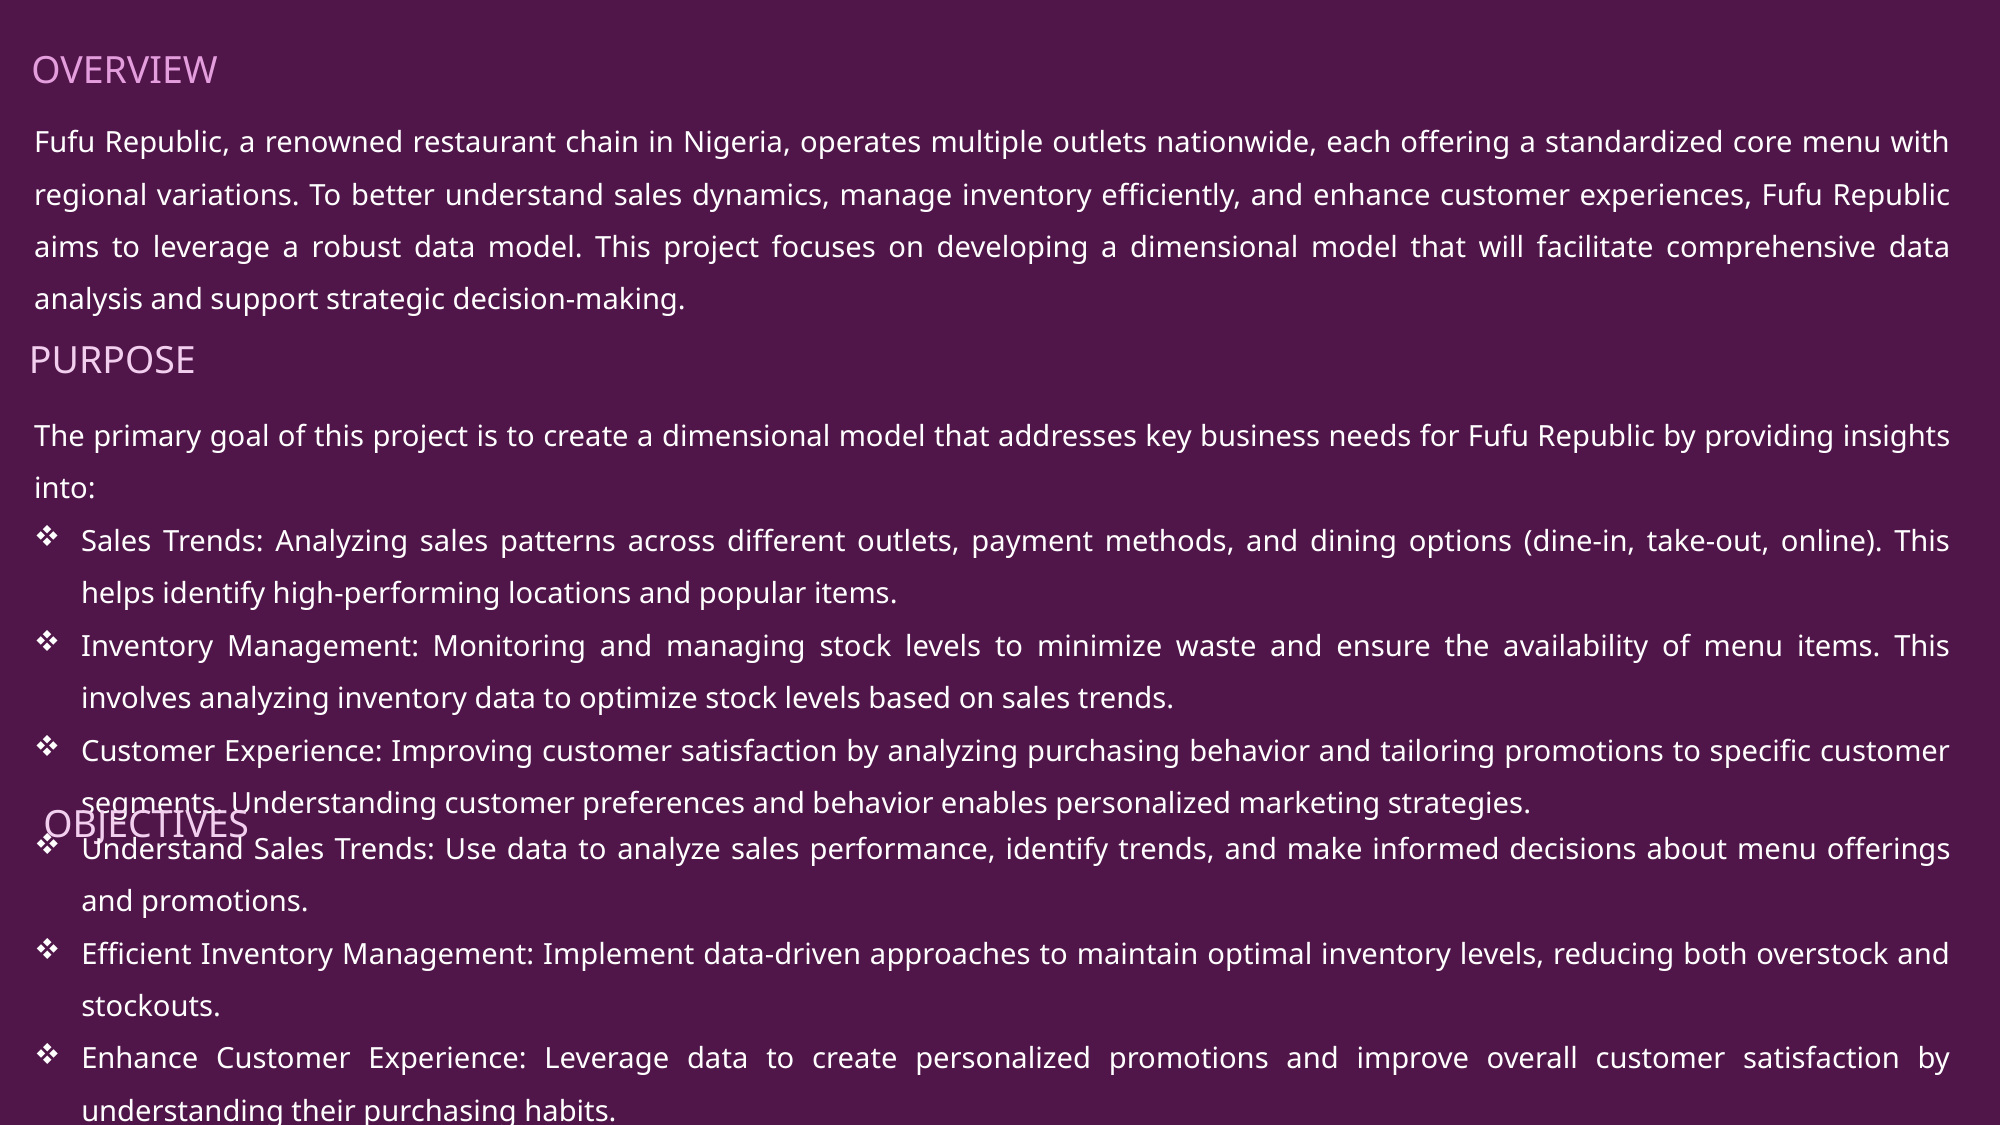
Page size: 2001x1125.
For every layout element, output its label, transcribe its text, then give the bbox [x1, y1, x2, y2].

text_box Understand Sales Trends: Use data to analyze sales performance, identify trends, and make informed decisions about menu offerings and promotions. Efficient Inventory Management: Implement data-driven approaches to maintain optimal inventory levels, reducing both overstock and stockouts. Enhance Customer Experience: Leverage data to create personalized promotions and improve overall customer satisfaction by understanding their purchasing habits. [19, 805, 1967, 1125]
text_box OBJECTIVES [0, 792, 1137, 898]
text_box OVERVIEW [0, 38, 1115, 98]
text_box Fufu Republic, a renowned restaurant chain in Nigeria, operates multiple outlets nationwide, each offering a standardized core menu with regional variations. To better understand sales dynamics, manage inventory efficiently, and enhance customer experiences, Fufu Republic aims to leverage a robust data model. This project focuses on developing a dimensional model that will facilitate comprehensive data analysis and support strategic decision-making. [19, 98, 1967, 324]
text_box PURPOSE [0, 328, 1103, 434]
text_box The primary goal of this project is to create a dimensional model that addresses key business needs for Fufu Republic by providing insights into: Sales Trends: Analyzing sales patterns across different outlets, payment methods, and dining options (dine-in, take-out, online). This helps identify high-performing locations and popular items. Inventory Management: Monitoring and managing stock levels to minimize waste and ensure the availability of menu items. This involves analyzing inventory data to optimize stock levels based on sales trends. Customer Experience: Improving customer satisfaction by analyzing purchasing behavior and tailoring promotions to specific customer segments. Understanding customer preferences and behavior enables personalized marketing strategies. [19, 392, 1967, 805]
